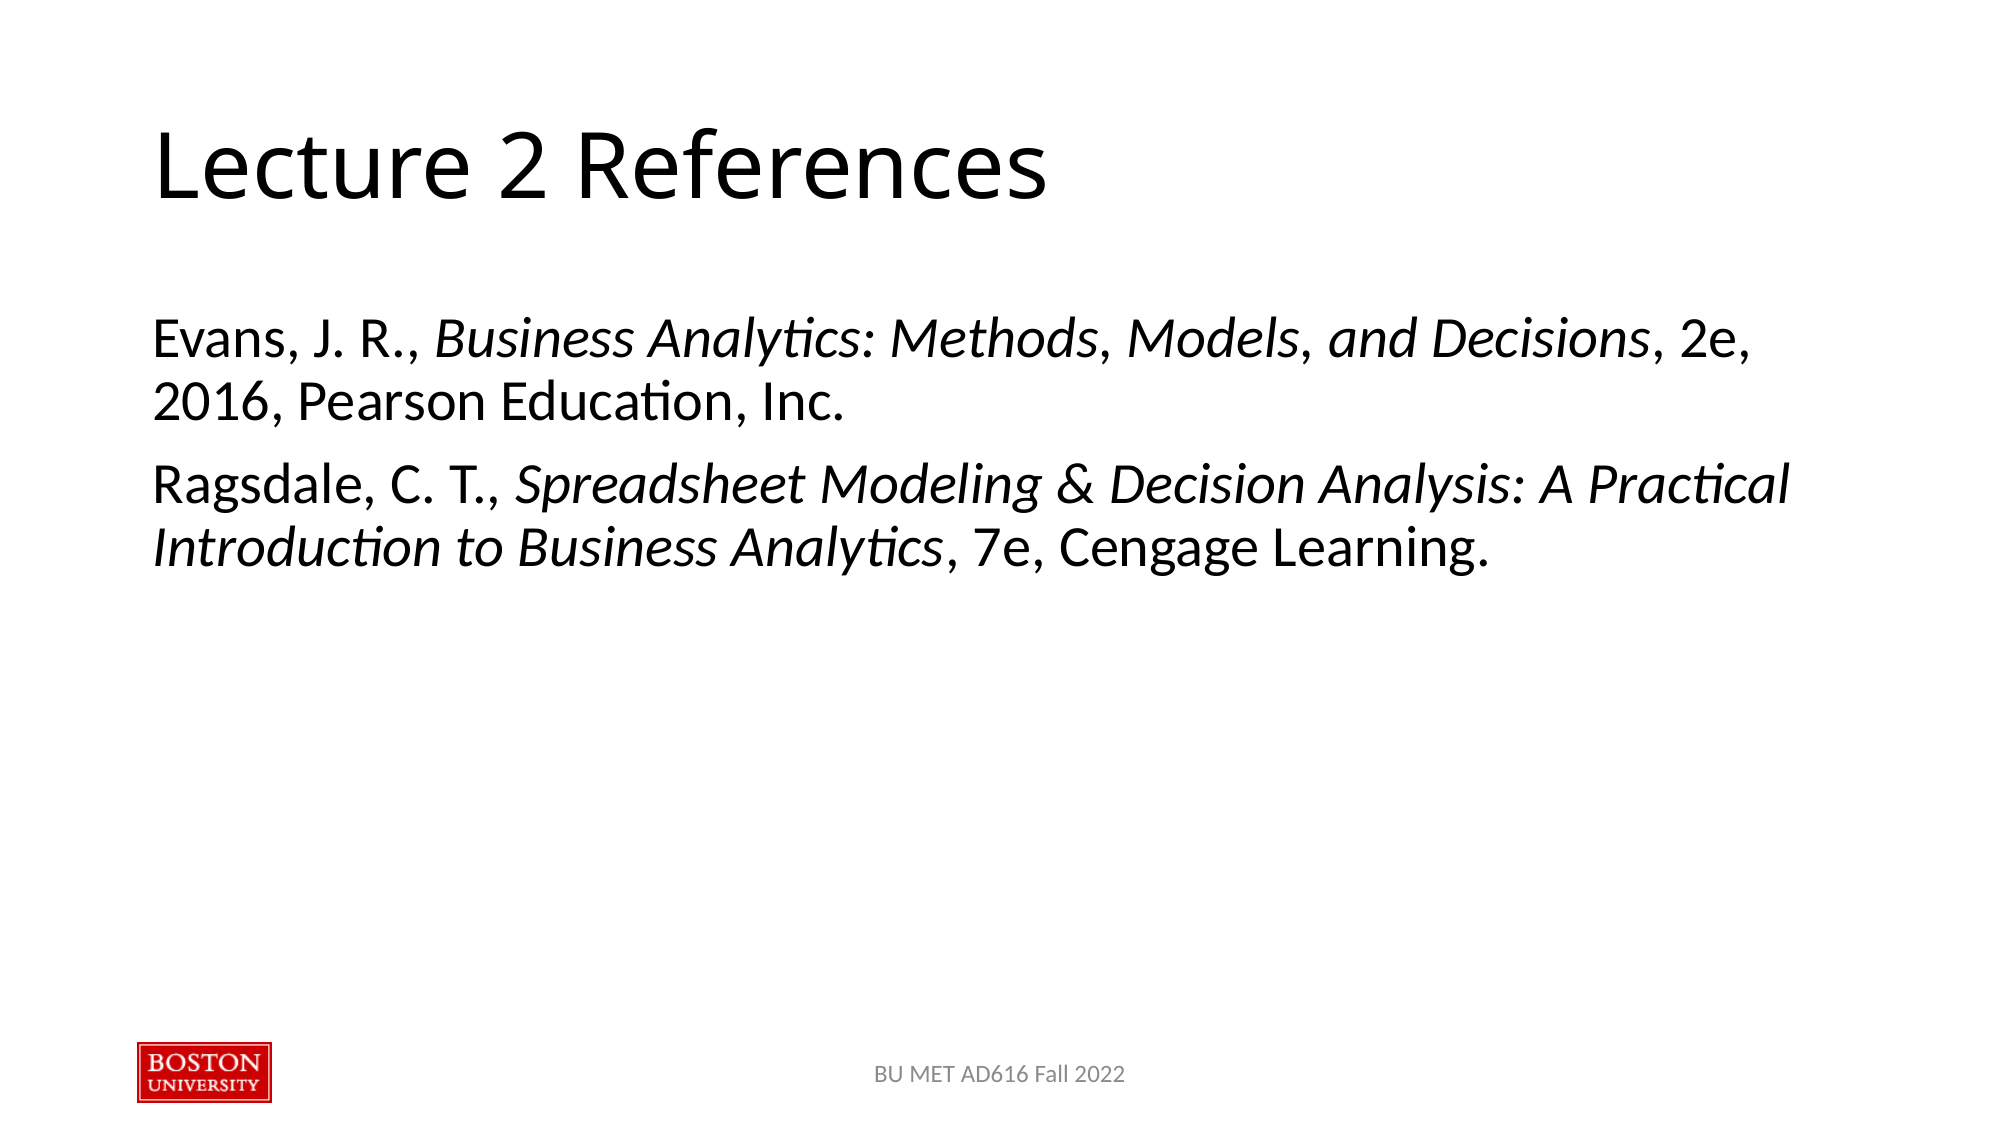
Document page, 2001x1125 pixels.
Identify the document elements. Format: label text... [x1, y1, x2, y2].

footer BU MET AD616 Fall 2022 [662, 1042, 1338, 1103]
title Lecture 2 References [137, 59, 1863, 278]
list Evans, J. R., Business Analytics: Methods, Models, and Decisions, 2e, 2016, Pearson Education, Inc. Ragsdale, C. T., Spreadsheet Modeling & Decision Analysis: A Practical Introduction to Business Analytics, 7e, Cengage Learning. [137, 299, 1863, 1014]
picture [137, 1042, 272, 1103]
